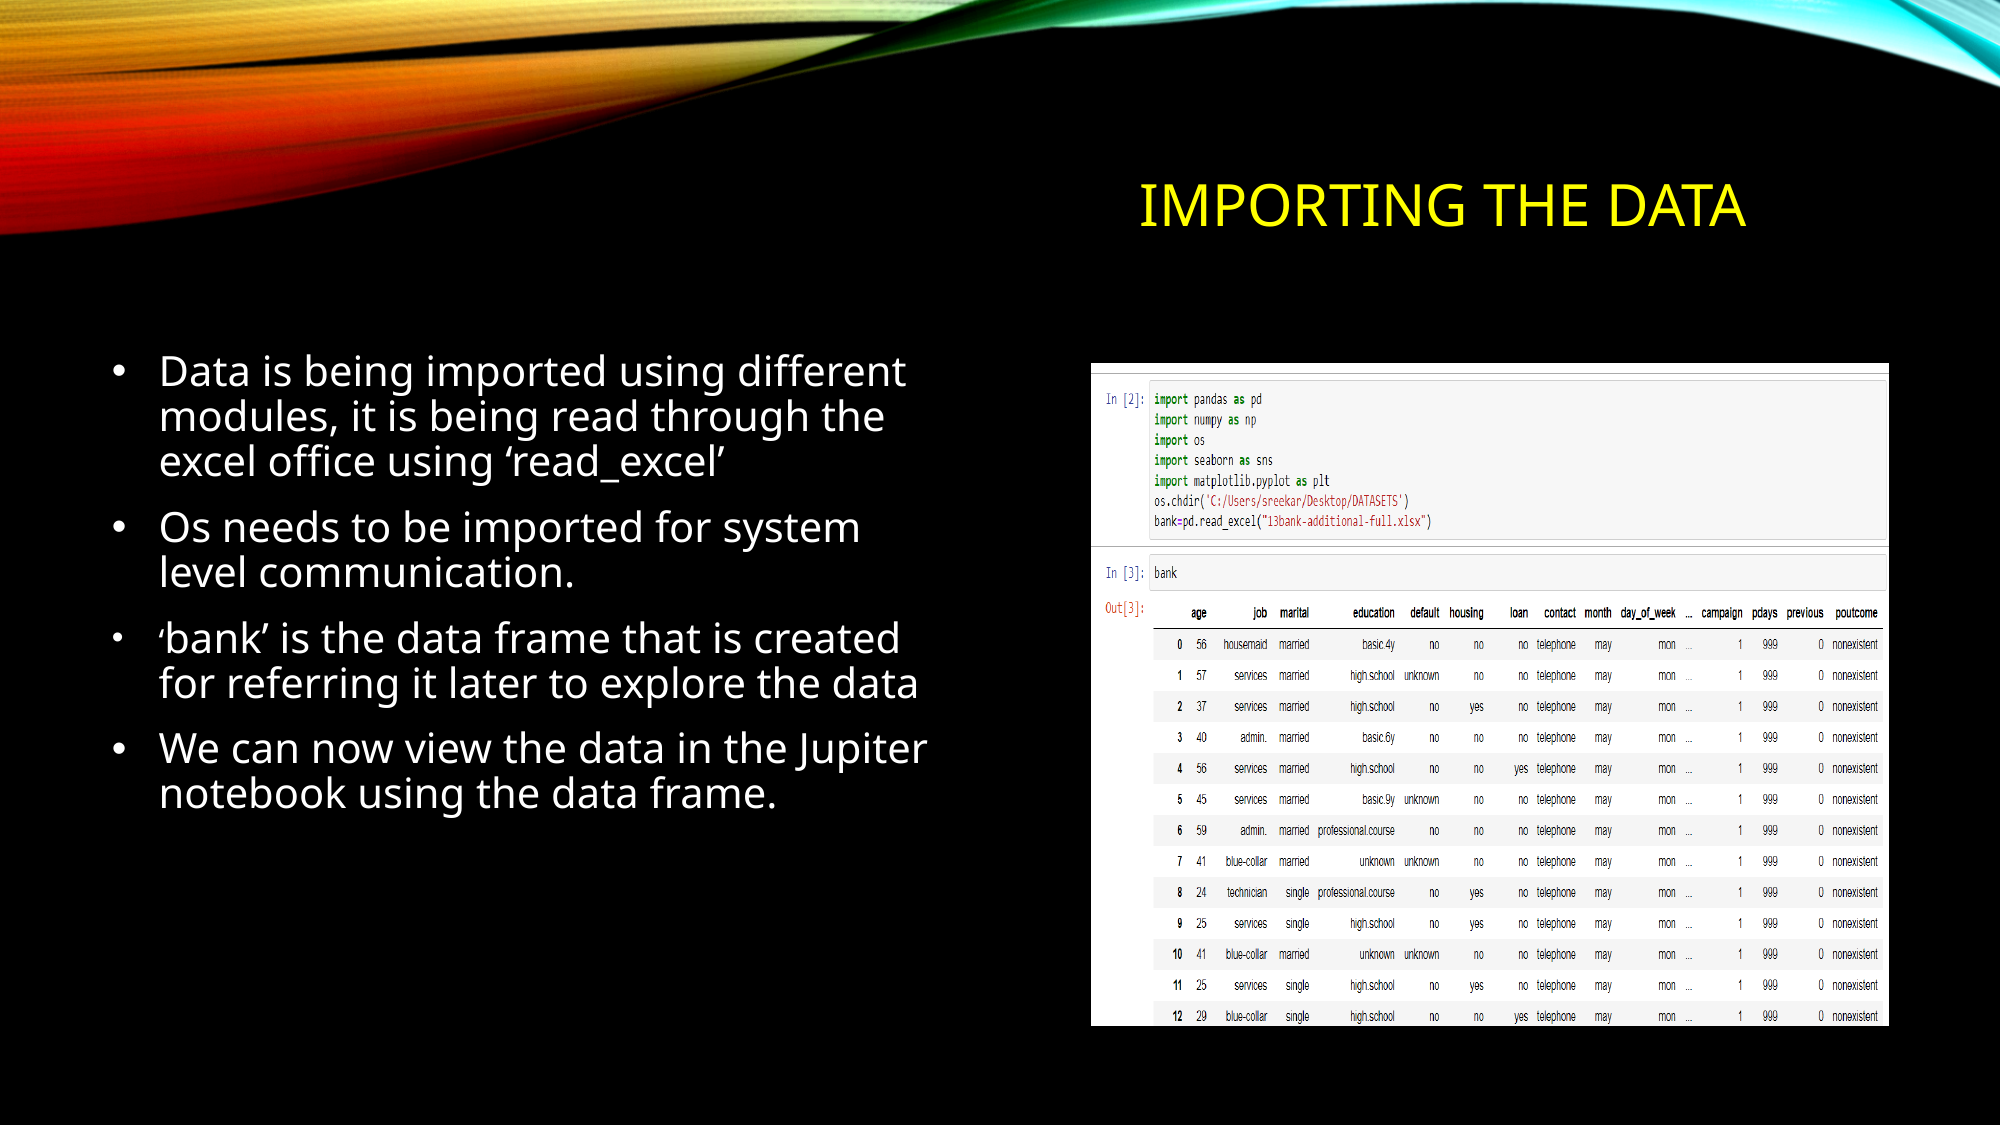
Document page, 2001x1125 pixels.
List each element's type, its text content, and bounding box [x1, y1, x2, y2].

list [1091, 363, 1890, 1026]
title IMPORTING THE DATA [1124, 59, 1889, 248]
picture [0, 0, 2000, 237]
list Data is being imported using different modules, it is being read through the excel office using ‘read_excel’ Os needs to be imported for system level communication. ‘bank’ is the data frame that is created for referring it later to explore the data We can now view the data in the Jupiter notebook using the data frame. [96, 342, 957, 1005]
